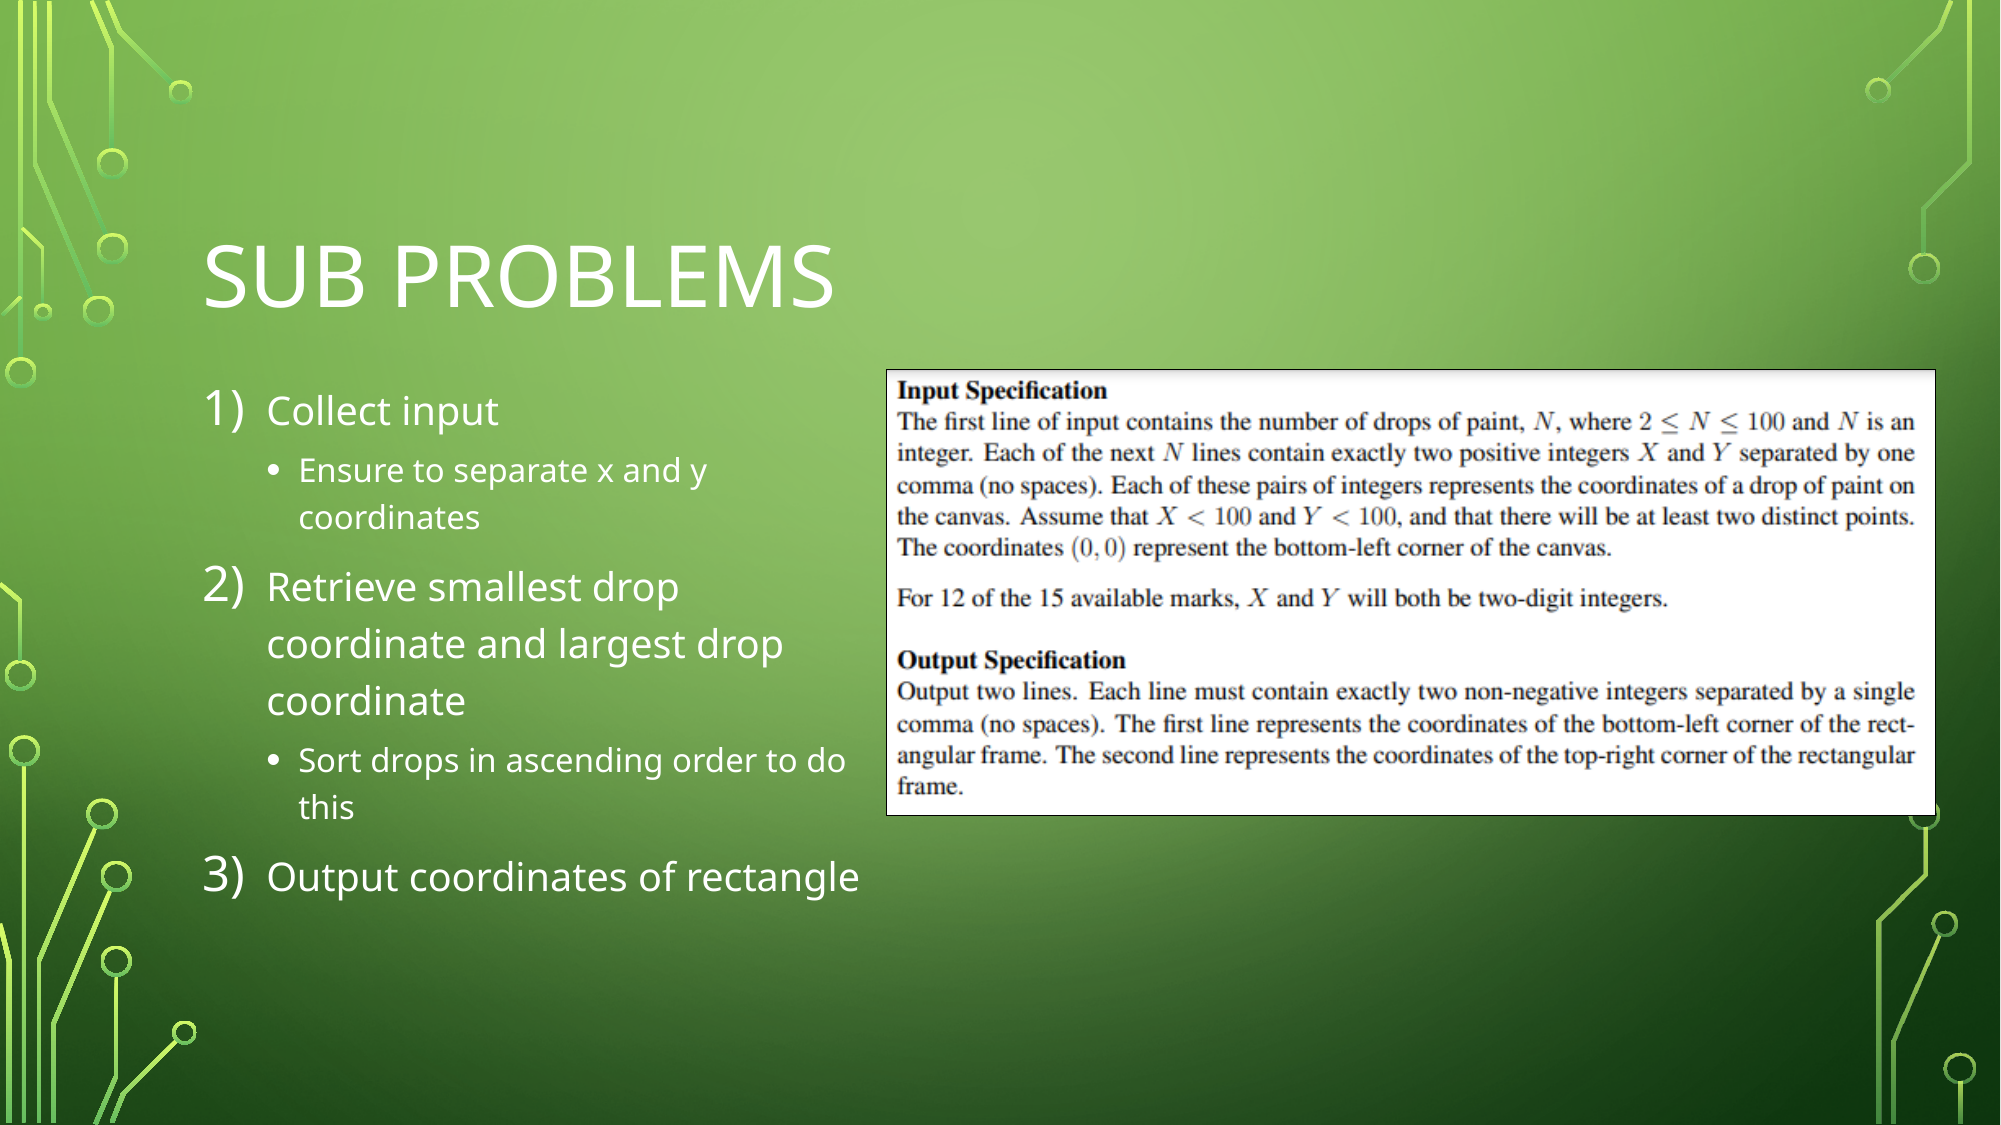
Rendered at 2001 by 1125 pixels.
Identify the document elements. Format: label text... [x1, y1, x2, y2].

title Sub problems [187, 224, 1813, 334]
list Collect input Ensure to separate x and y coordinates Retrieve smallest drop coordinate and largest drop coordinate Sort drops in ascending order to do this Output coordinates of rectangle [187, 369, 887, 950]
picture [885, 368, 1936, 816]
